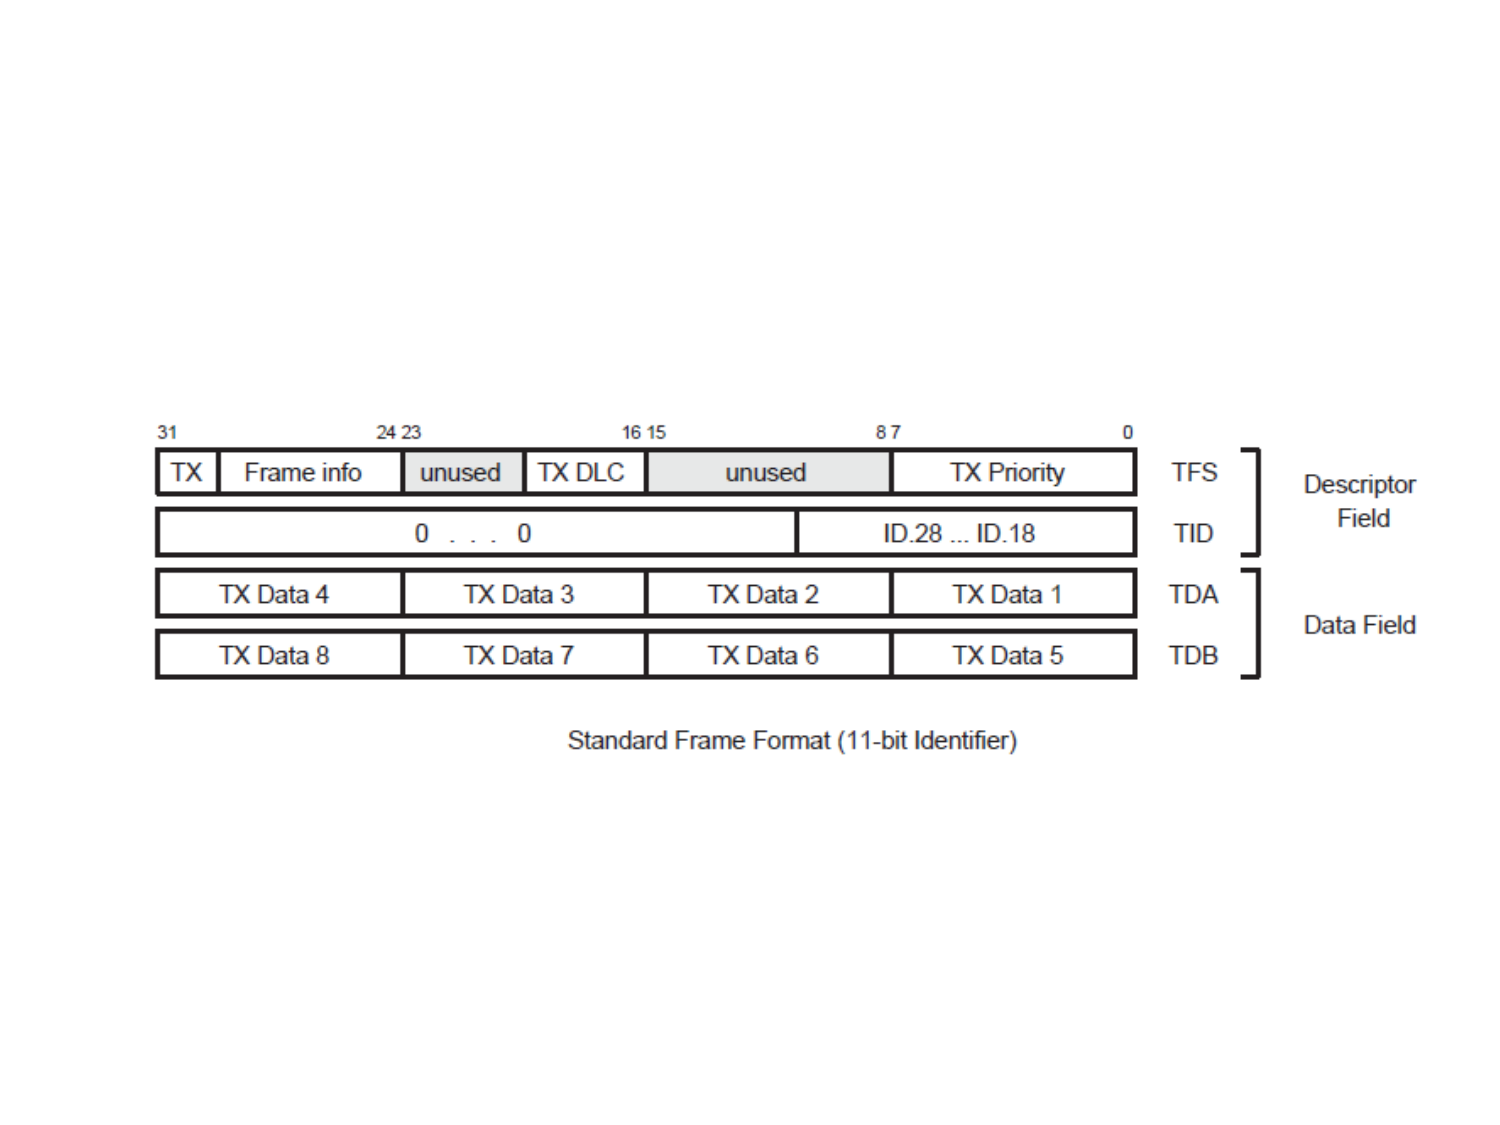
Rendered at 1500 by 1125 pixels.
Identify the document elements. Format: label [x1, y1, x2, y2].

picture [37, 390, 1472, 763]
